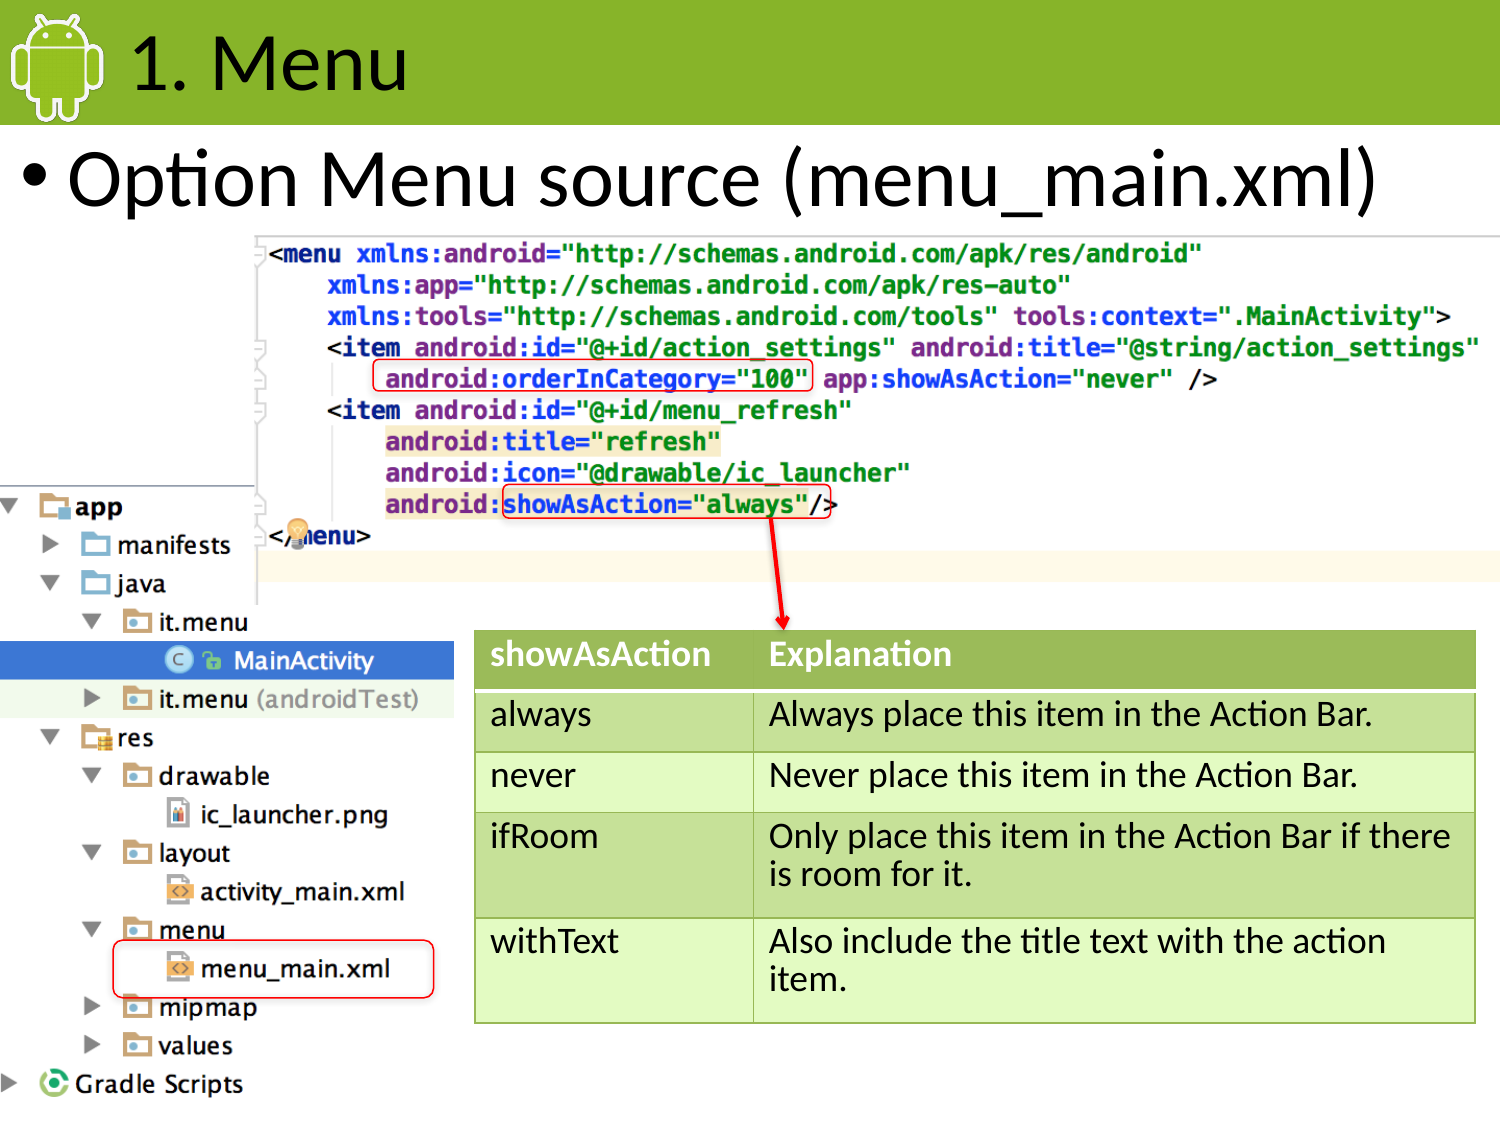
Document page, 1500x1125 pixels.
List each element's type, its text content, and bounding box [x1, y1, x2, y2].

table_cell withText [476, 919, 753, 1022]
table_cell Only place this item in the Action Bar if there is room for it. [754, 813, 1474, 917]
table_cell Never place this item in the Action Bar. [754, 753, 1474, 812]
table_cell ifRoom [476, 813, 753, 917]
table_cell Always place this item in the Action Bar. [754, 693, 1474, 751]
table_cell never [476, 753, 753, 812]
table_cell always [476, 693, 753, 751]
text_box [0, 485, 455, 1125]
picture [254, 228, 1500, 605]
table_cell Also include the title text with the action item. [754, 919, 1474, 1022]
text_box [770, 517, 784, 631]
text_box Option Menu source (menu_main.xml) [6, 135, 1396, 231]
table_header showAsAction [476, 631, 753, 689]
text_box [0, 0, 1500, 126]
table_header Explanation [754, 631, 1474, 689]
